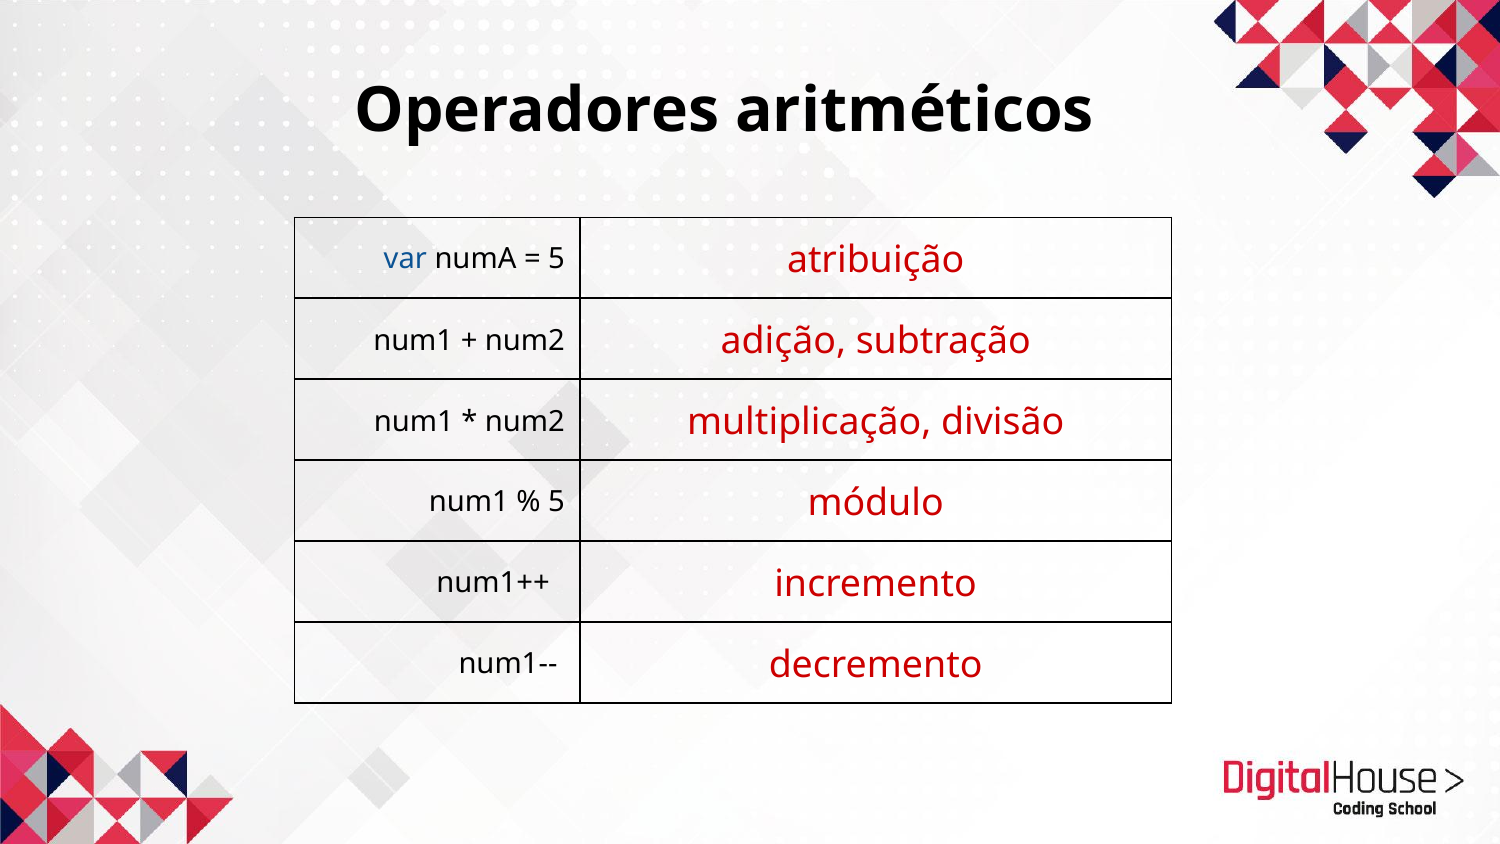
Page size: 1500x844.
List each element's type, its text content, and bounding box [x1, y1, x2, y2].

text_box Operadores aritméticos [333, 42, 1117, 171]
table_cell adição, subtração [581, 299, 1171, 378]
table_cell num1 * num2 [295, 380, 579, 459]
table_header var numA = 5 [295, 218, 579, 297]
table_cell decremento [581, 623, 1171, 702]
table_cell módulo [581, 461, 1171, 540]
table_header atribuição [581, 218, 1171, 297]
table_cell num1 % 5 [295, 461, 579, 540]
table_cell multiplicação, divisão [581, 380, 1171, 459]
picture [0, 0, 1500, 844]
table_cell num1-- [295, 623, 579, 702]
table_cell num1 + num2 [295, 299, 579, 378]
table_cell incremento [581, 542, 1171, 621]
table_cell num1++ [295, 542, 579, 621]
